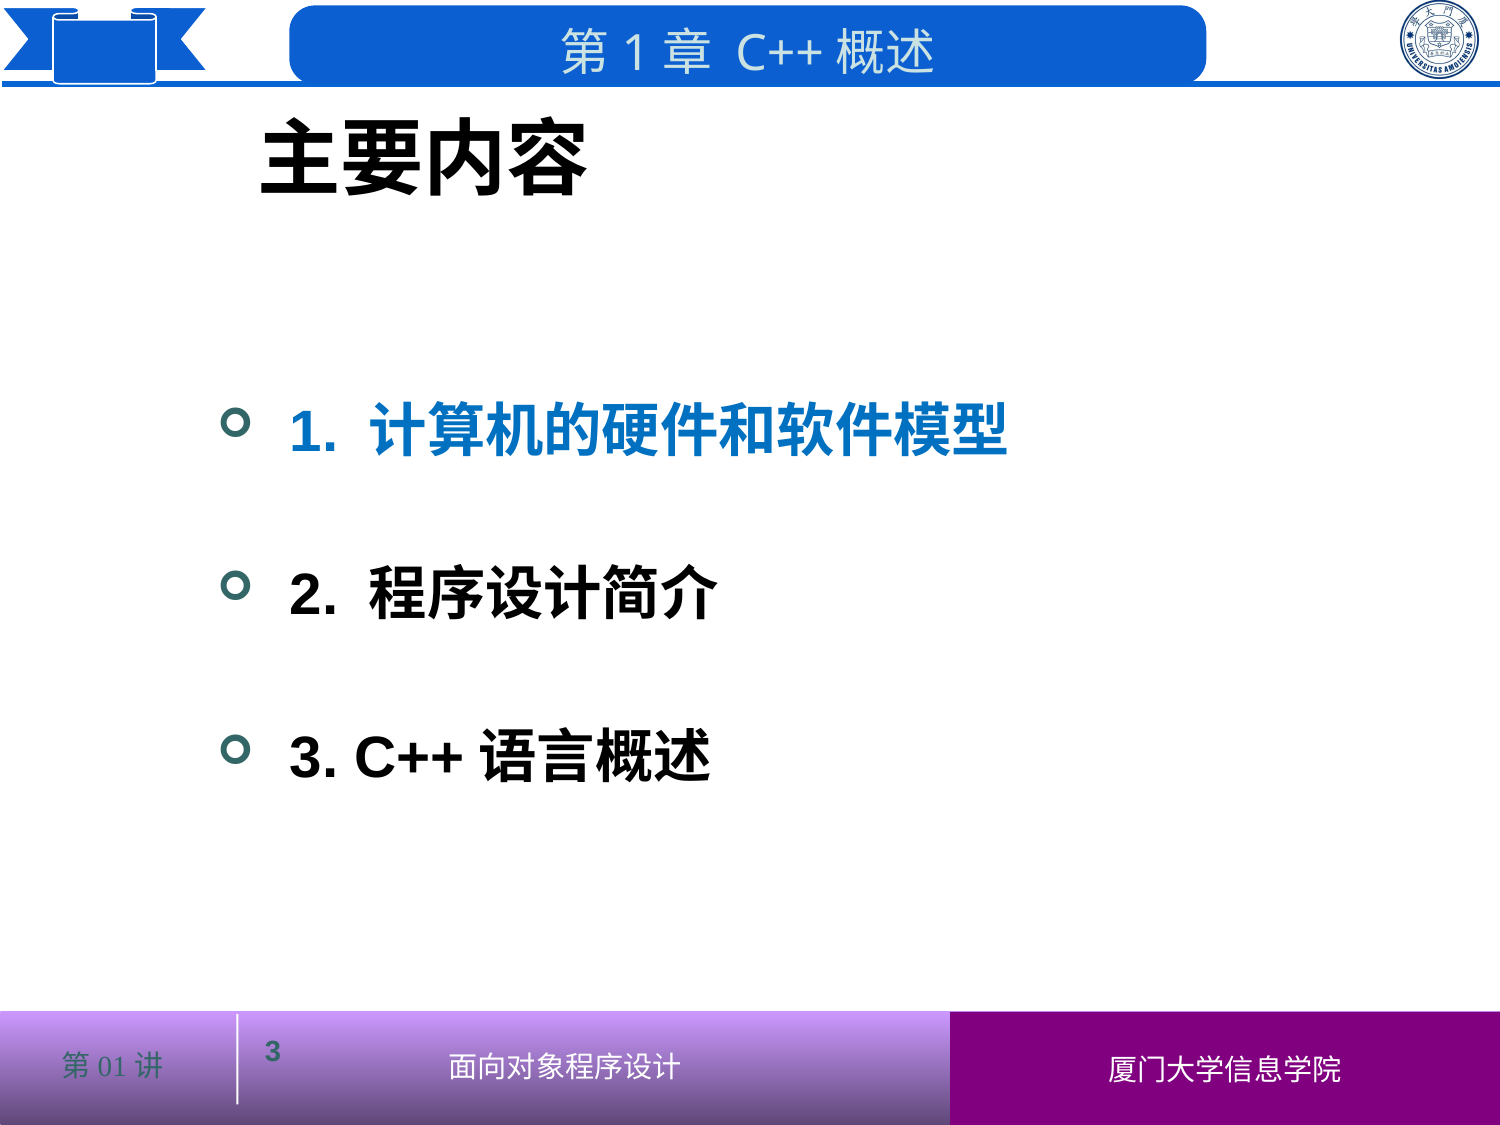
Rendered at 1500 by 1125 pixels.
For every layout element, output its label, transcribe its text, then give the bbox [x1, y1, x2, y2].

picture [1399, 0, 1480, 80]
title 主要内容 [241, 54, 1393, 256]
slide_number 3 [249, 1024, 463, 1101]
list 1. 计算机的硬件和软件模型 2. 程序设计简介 3. C++语言概述 [202, 385, 1235, 1061]
